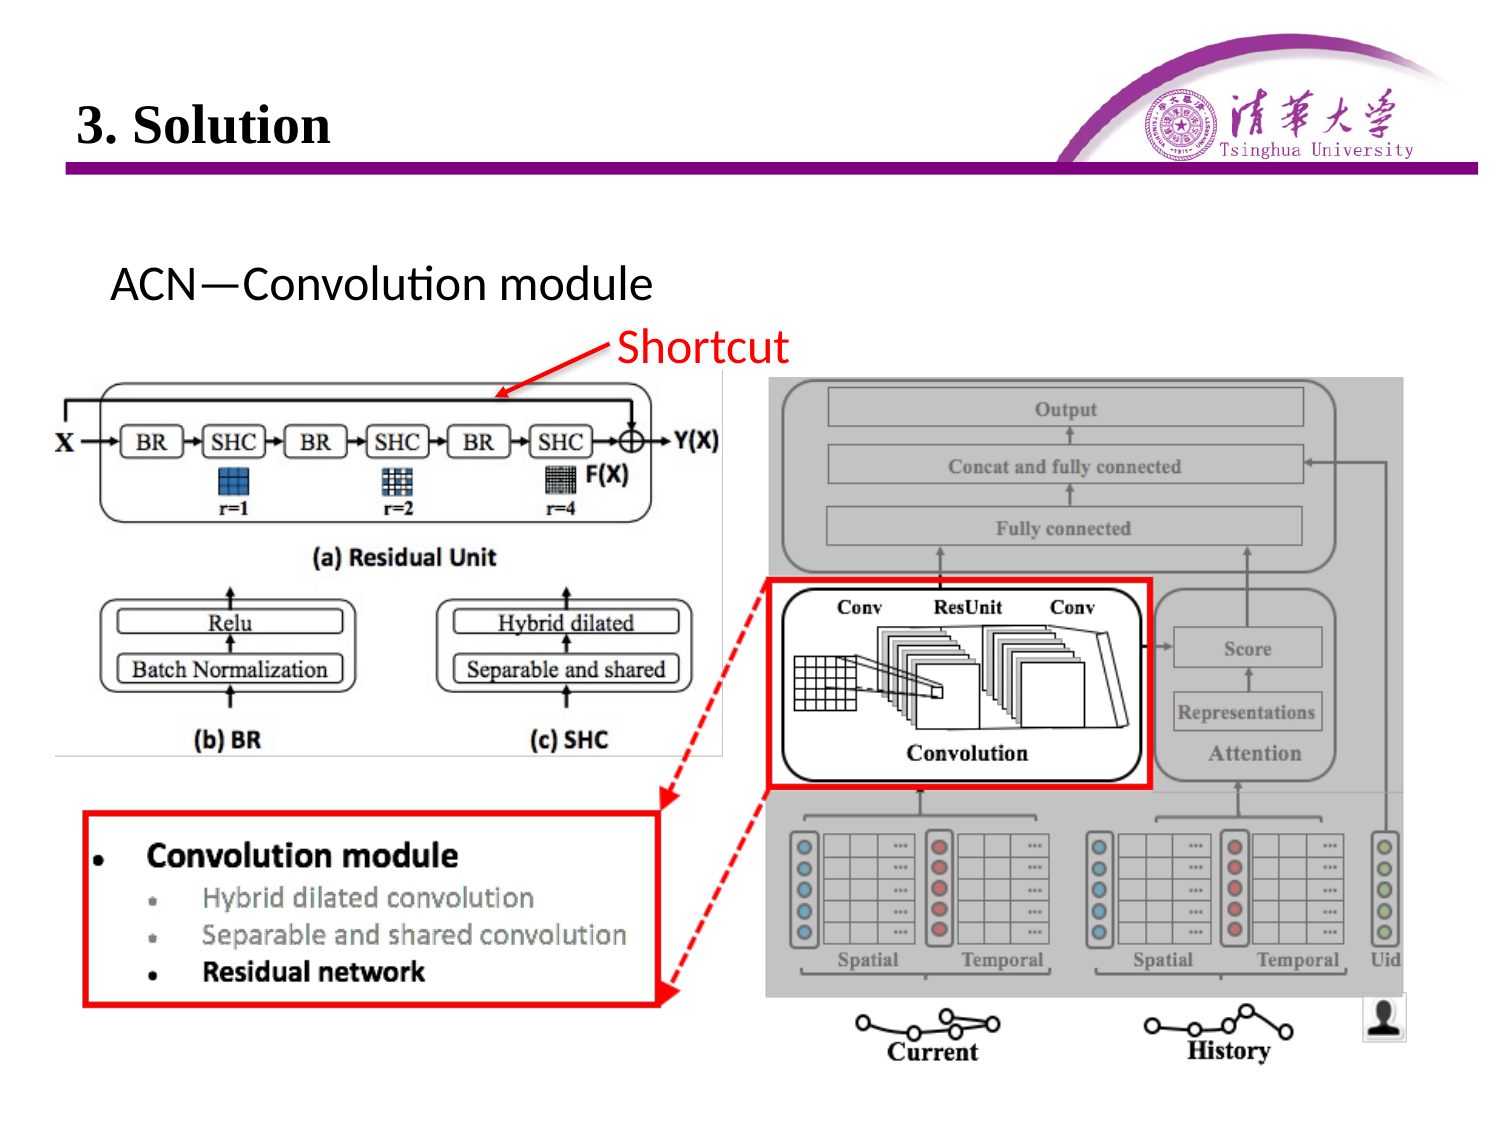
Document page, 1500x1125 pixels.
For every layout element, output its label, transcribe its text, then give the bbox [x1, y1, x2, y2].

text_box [494, 343, 609, 398]
text_box Shortcut [609, 306, 799, 370]
picture [1050, 30, 1475, 162]
title 3. Solution [68, 79, 1078, 164]
picture [54, 370, 1445, 1084]
text_box ACN—Convolution module [102, 243, 662, 318]
